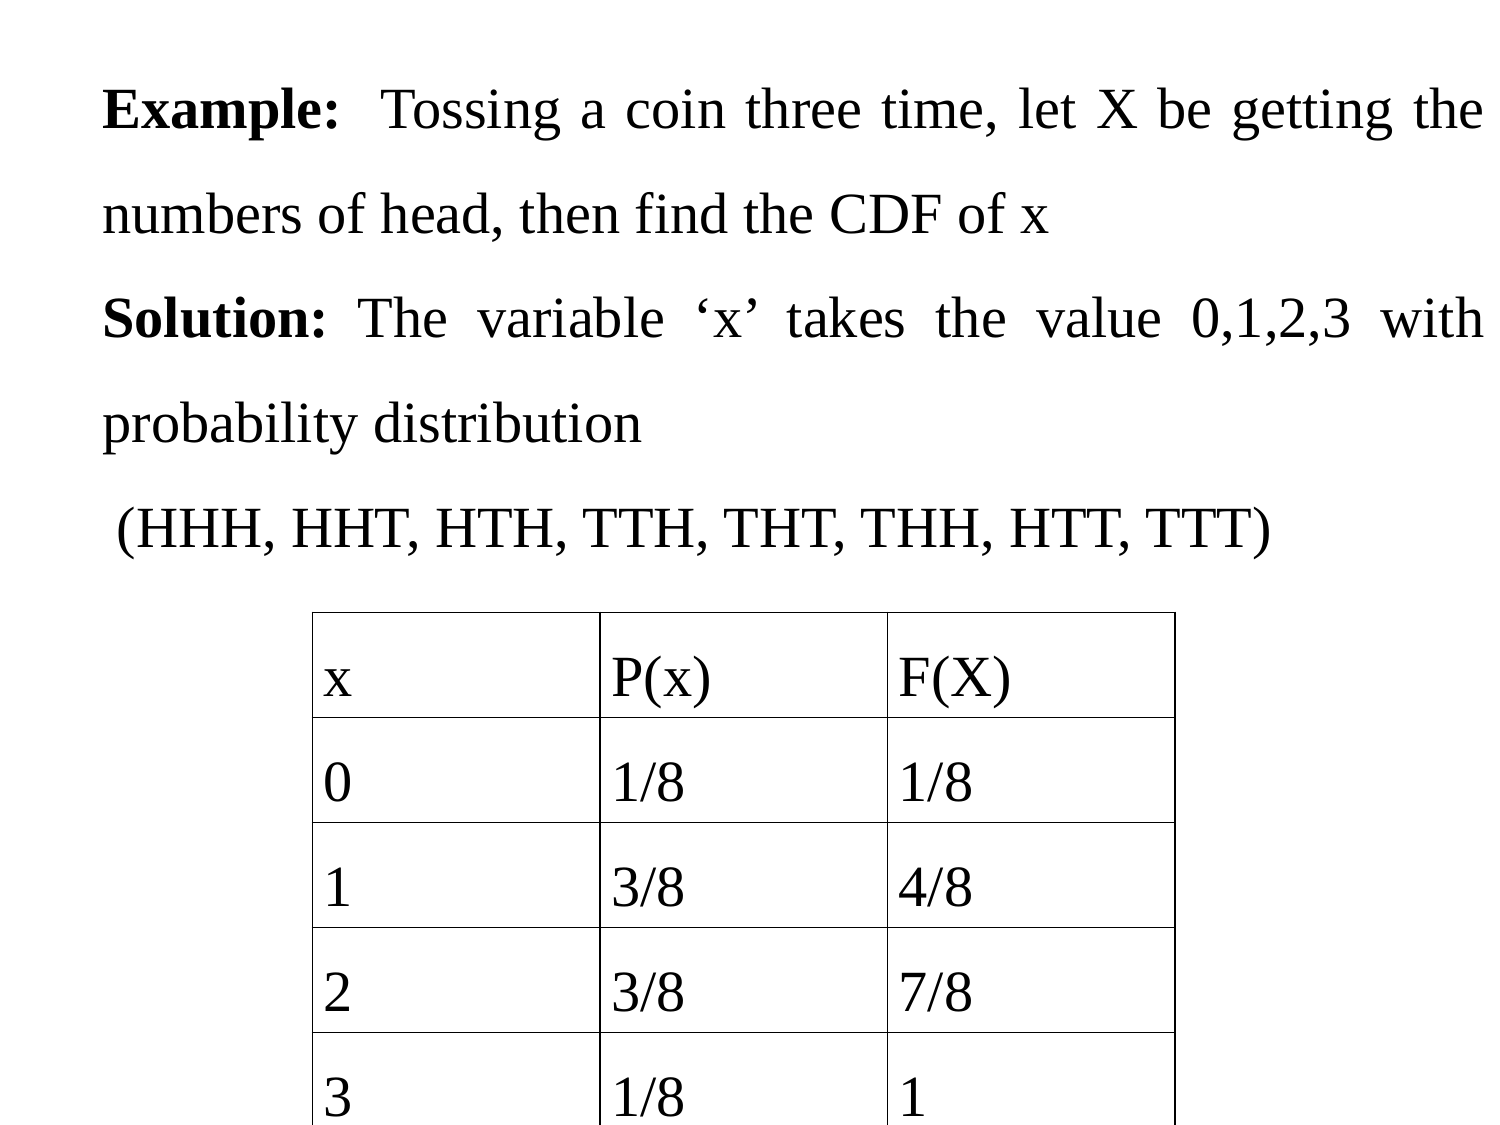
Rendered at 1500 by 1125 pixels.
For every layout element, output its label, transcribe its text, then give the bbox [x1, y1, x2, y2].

table_cell 3/8 [601, 928, 887, 1032]
table_header P(x) [601, 613, 887, 717]
table_header x [313, 613, 599, 717]
table_cell 1/8 [888, 718, 1174, 822]
table_cell 3/8 [601, 823, 887, 927]
table_cell 0 [313, 718, 599, 822]
text_box Example: Tossing a coin three time, let X be getting the numbers of head, then find the CDF of x Solution: The variable ‘x’ takes the value 0,1,2,3 with probability distribution (HHH, HHT, HTH, TTH, THT, THH, HTT, TTT) [12, 27, 1500, 567]
table_cell 7/8 [888, 928, 1174, 1032]
table_cell 3 [313, 1033, 599, 1125]
table_cell 1 [888, 1033, 1174, 1125]
table_cell 1/8 [601, 1033, 887, 1125]
table_cell 4/8 [888, 823, 1174, 927]
table_cell 1/8 [601, 718, 887, 822]
table_header F(X) [888, 613, 1174, 717]
table_cell 1 [313, 823, 599, 927]
table_cell 2 [313, 928, 599, 1032]
